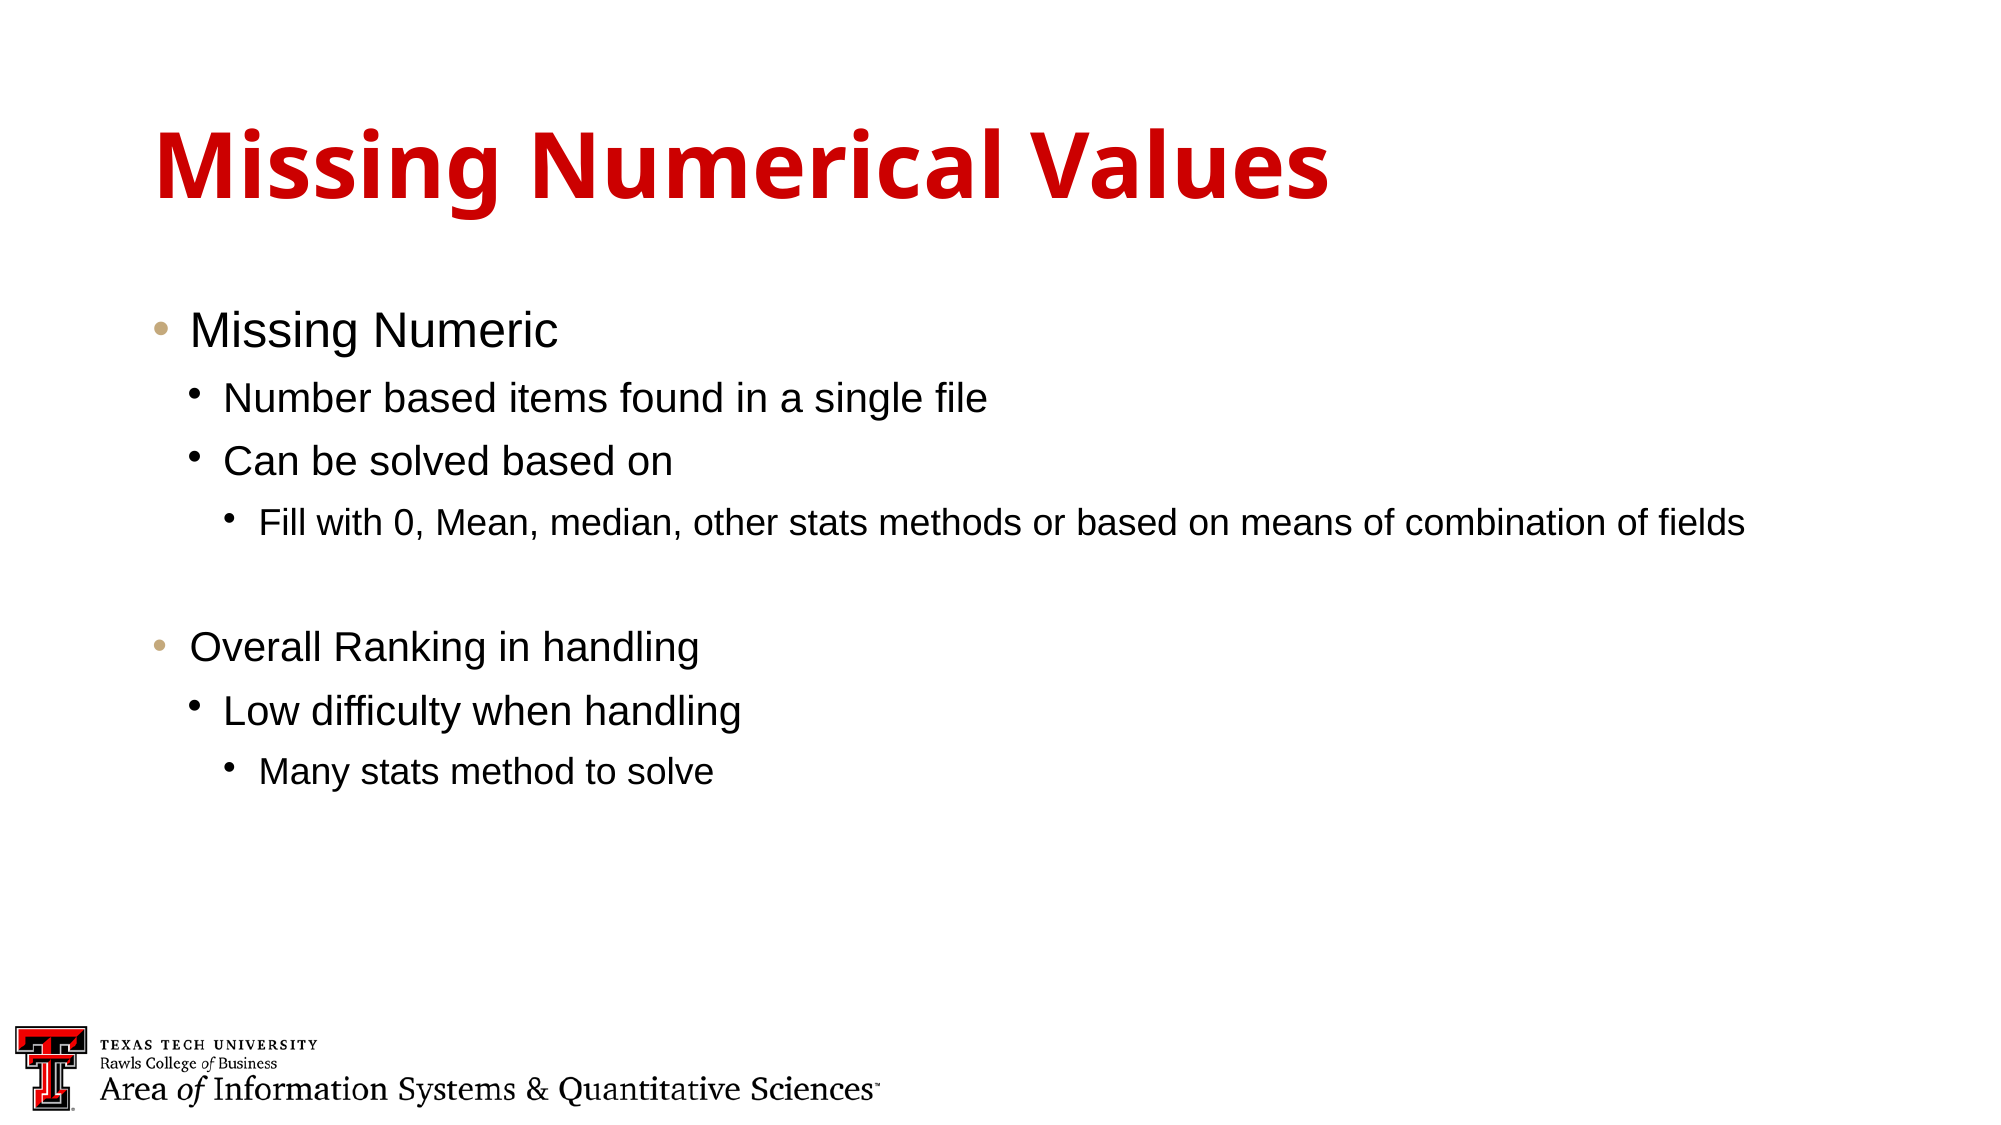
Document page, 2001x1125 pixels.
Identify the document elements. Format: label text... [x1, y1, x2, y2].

text_box Missing Numeric Number based items found in a single file Can be solved based on Fill with 0, Mean, median, other stats methods or based on means of combination of fields Overall Ranking in handling Low difficulty when handling Many stats method to solve [137, 299, 1863, 1013]
text_box Missing Numerical Values [137, 59, 1863, 277]
picture [0, 1011, 894, 1125]
